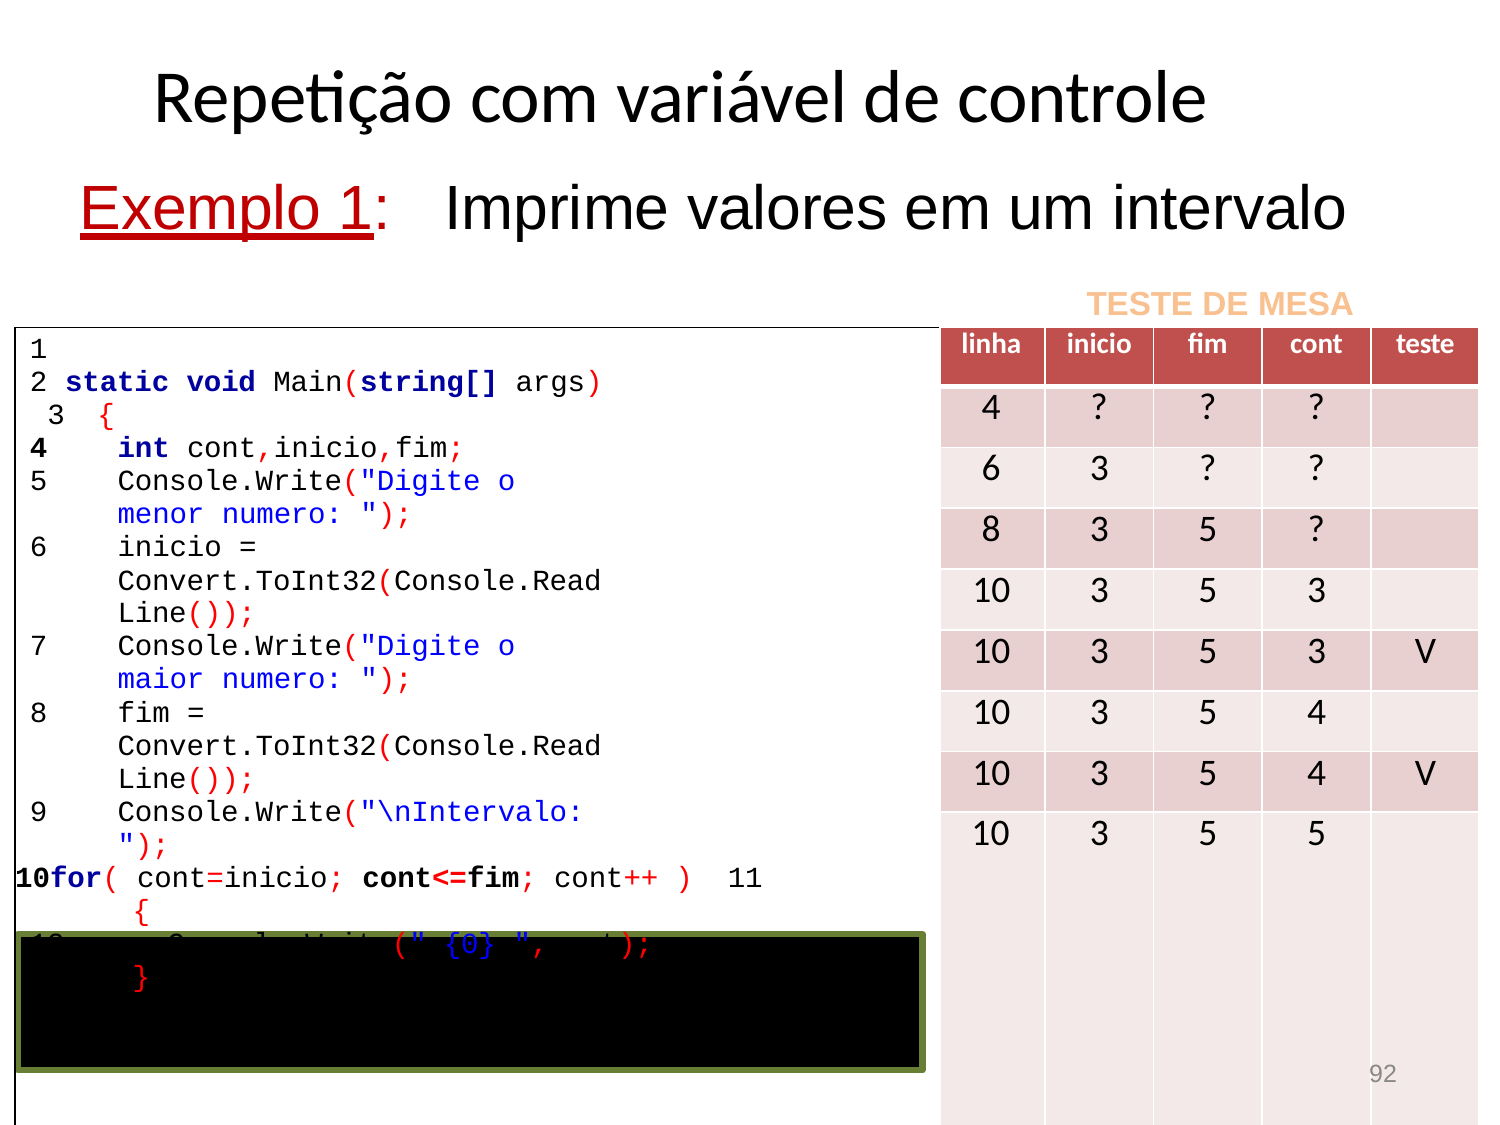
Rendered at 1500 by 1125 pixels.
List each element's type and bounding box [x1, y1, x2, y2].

table_cell [1046, 389, 1153, 447]
table_cell [941, 389, 1044, 447]
table_cell [941, 692, 1044, 751]
table_cell [1263, 813, 1370, 1125]
table_cell [941, 752, 1044, 811]
text_box [77, 164, 394, 242]
table_cell [941, 570, 1044, 629]
table_cell [941, 813, 1044, 1125]
table_cell [1372, 448, 1478, 507]
text_box [14, 930, 926, 1074]
table_cell [1046, 570, 1153, 629]
table_cell [1263, 448, 1370, 507]
table_cell [1372, 631, 1478, 690]
table_cell [1046, 509, 1153, 568]
table_cell [1154, 570, 1261, 629]
title [151, 45, 1220, 236]
table_cell [1372, 389, 1478, 447]
table_cell [1263, 631, 1370, 690]
table_header [1263, 328, 1370, 384]
table_cell [1046, 752, 1153, 811]
table_cell [1263, 509, 1370, 568]
table_header [941, 328, 1044, 384]
table_header [1154, 328, 1261, 384]
table_cell [1046, 631, 1153, 690]
table_cell [1154, 509, 1261, 568]
table_cell [1154, 448, 1261, 507]
table_cell [1372, 509, 1478, 568]
table_cell [1263, 389, 1370, 447]
table_header [1372, 328, 1478, 384]
table_cell [1154, 692, 1261, 751]
table_cell [1046, 813, 1153, 1125]
table_cell [1263, 752, 1370, 811]
table_cell [1372, 752, 1478, 811]
table_cell [1372, 570, 1478, 629]
table_cell [1263, 570, 1370, 629]
table_cell [941, 631, 1044, 690]
table_header [16, 328, 939, 1125]
table_cell [1154, 631, 1261, 690]
table_cell [1372, 692, 1478, 751]
text_box [442, 164, 1355, 322]
table_cell [1154, 813, 1261, 1125]
table_cell [1263, 692, 1370, 751]
table_header [1046, 328, 1153, 384]
table_cell [1046, 448, 1153, 507]
table_cell [941, 448, 1044, 507]
slide_number [1362, 1057, 1417, 1125]
table_cell [941, 509, 1044, 568]
table_cell [1046, 692, 1153, 751]
table_cell [1154, 389, 1261, 447]
table_cell [1372, 813, 1478, 1125]
table_cell [1154, 752, 1261, 811]
